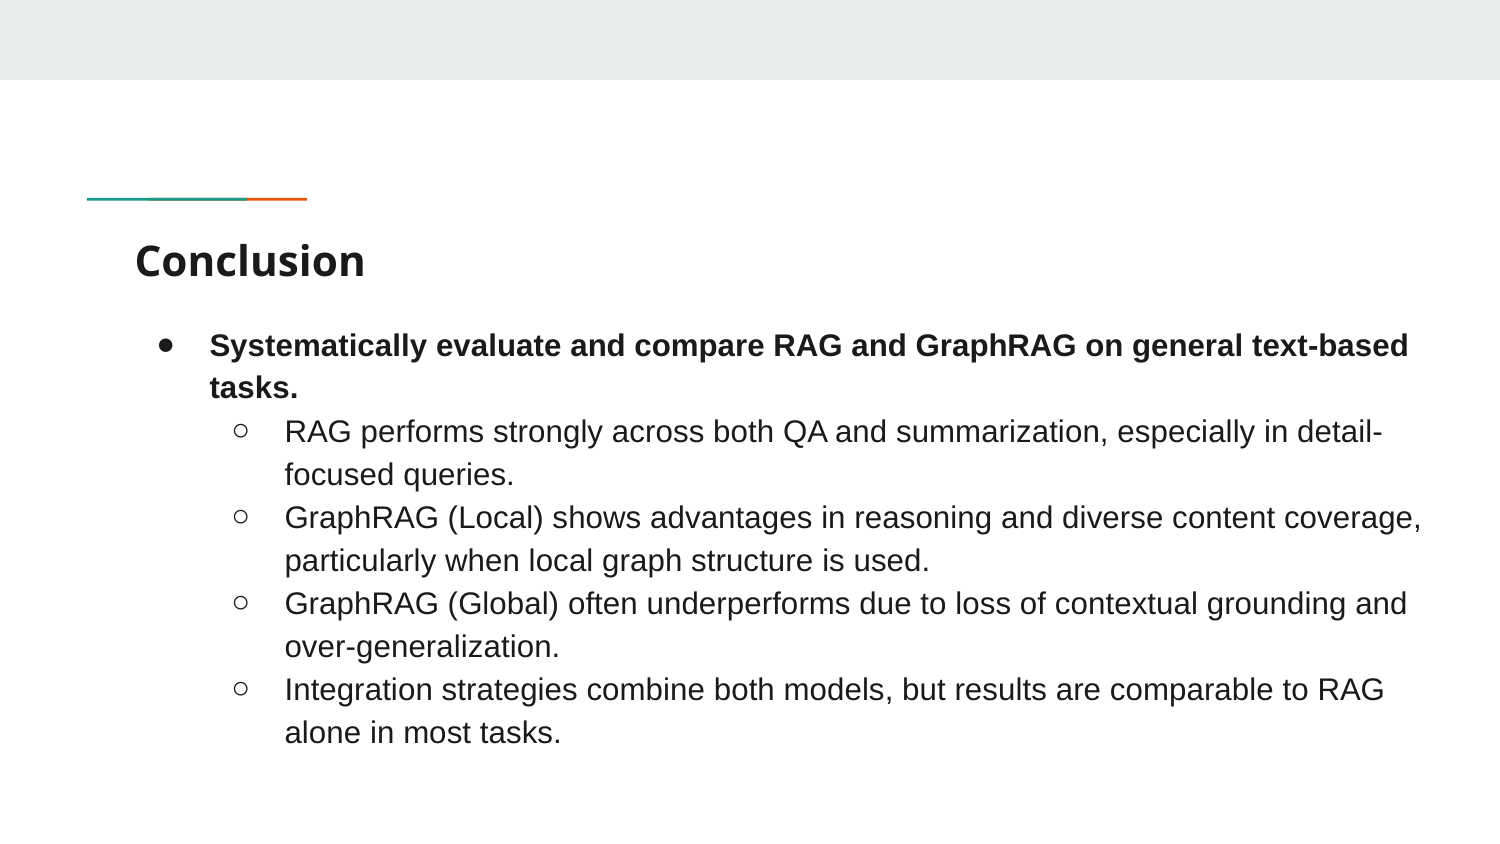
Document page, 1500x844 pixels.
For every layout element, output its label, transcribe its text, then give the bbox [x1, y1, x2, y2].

list Systematically evaluate and compare RAG and GraphRAG on general text-based tasks. RAG performs strongly across both QA and summarization, especially in detail-focused queries. GraphRAG (Local) shows advantages in reasoning and diverse content coverage, particularly when local graph structure is used. GraphRAG (Global) often underperforms due to loss of contextual grounding and over-generalization. Integration strategies combine both models, but results are comparable to RAG alone in most tasks. [119, 304, 1467, 712]
title Conclusion [119, 216, 1381, 304]
